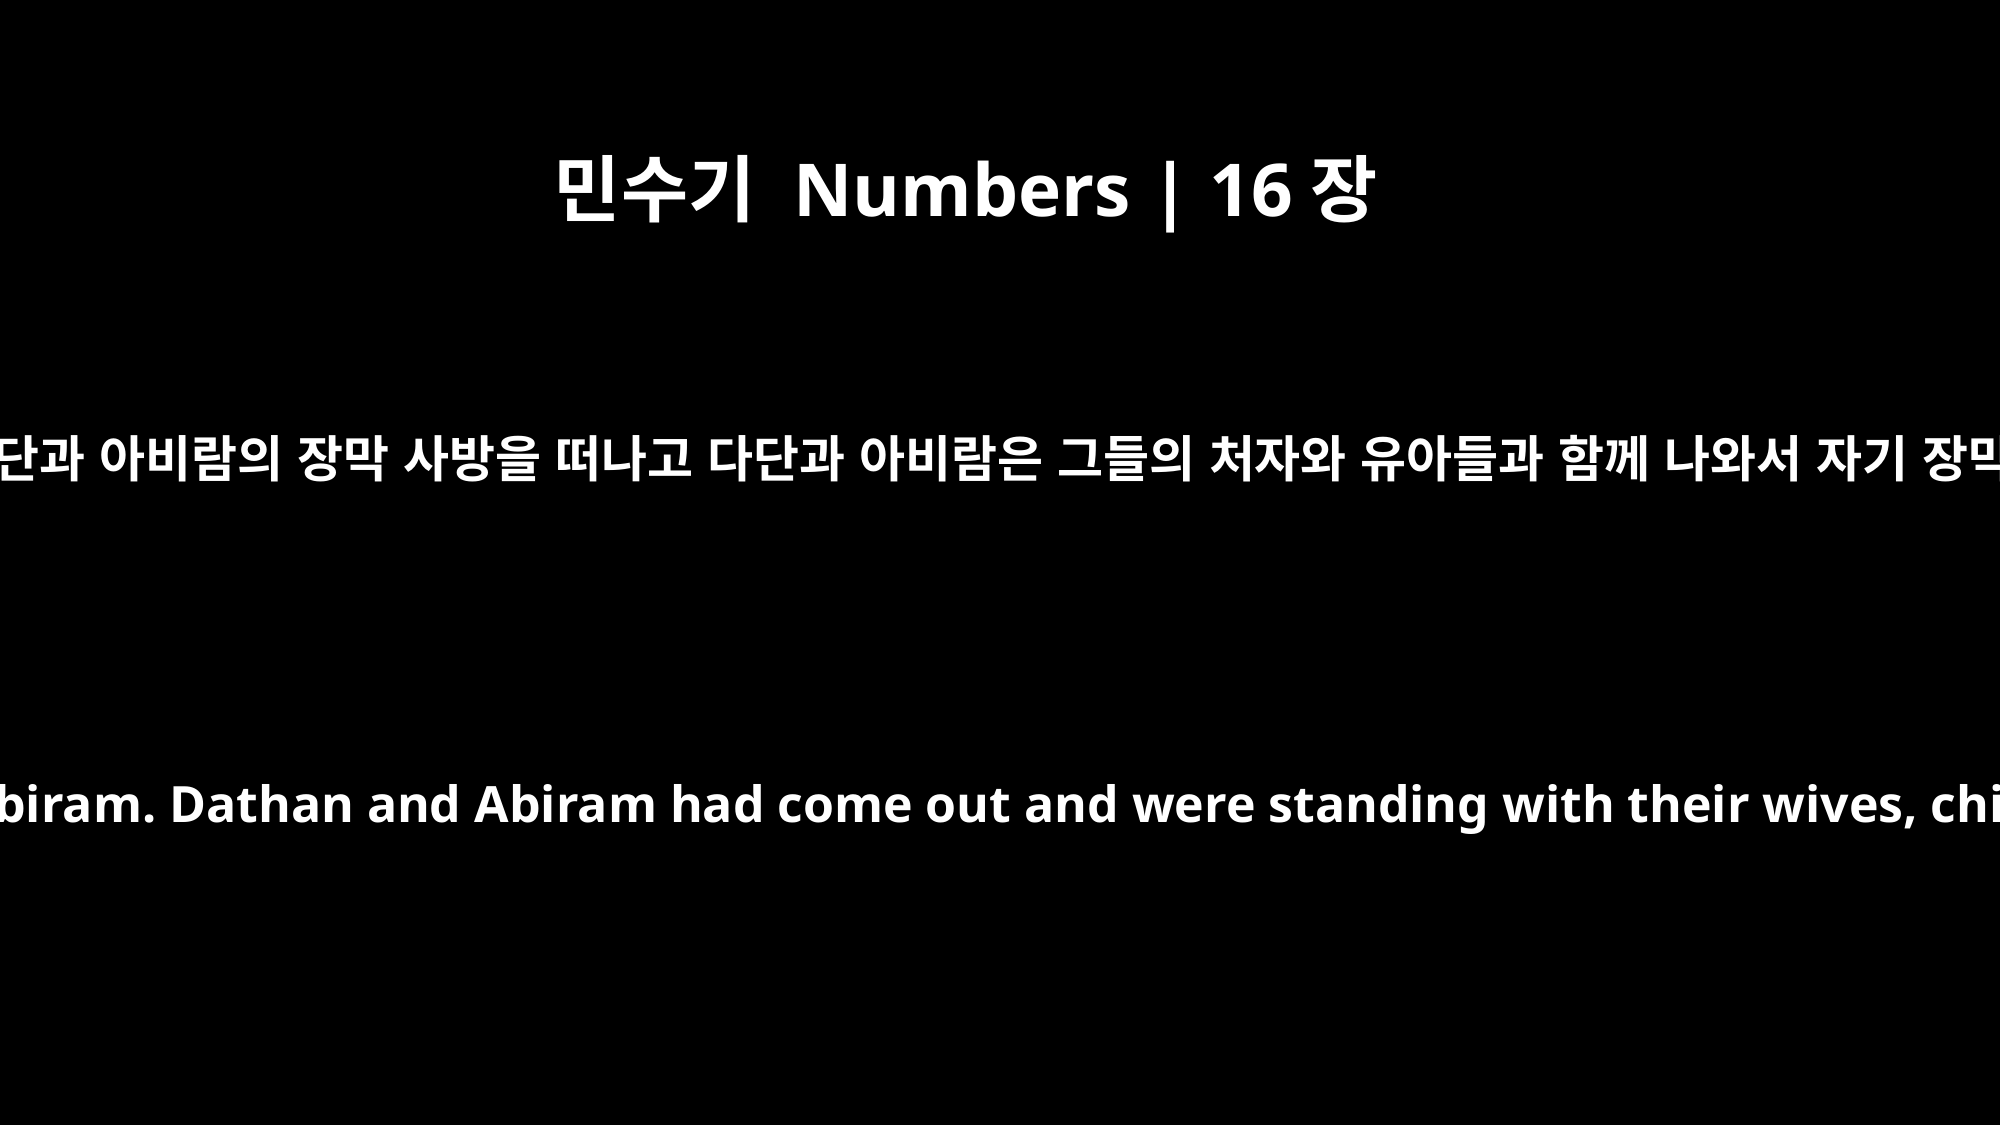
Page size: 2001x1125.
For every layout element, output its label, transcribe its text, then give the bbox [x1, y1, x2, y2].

text_box 27 무리가 고라와 다단과 아비람의 장막 사방을 떠나고 다단과 아비람은 그들의 처자와 유아들과 함께 나와서 자기 장막 문에 선지라 [0, 359, 2000, 495]
text_box 민수기 Numbers | 16장 [538, 136, 1393, 239]
text_box So they moved away from the tents of Korah, Dathan and Abiram. Dathan and Abiram had come out and were standing with their wives, children and little ones at the entrances to their tents. [0, 764, 2000, 840]
